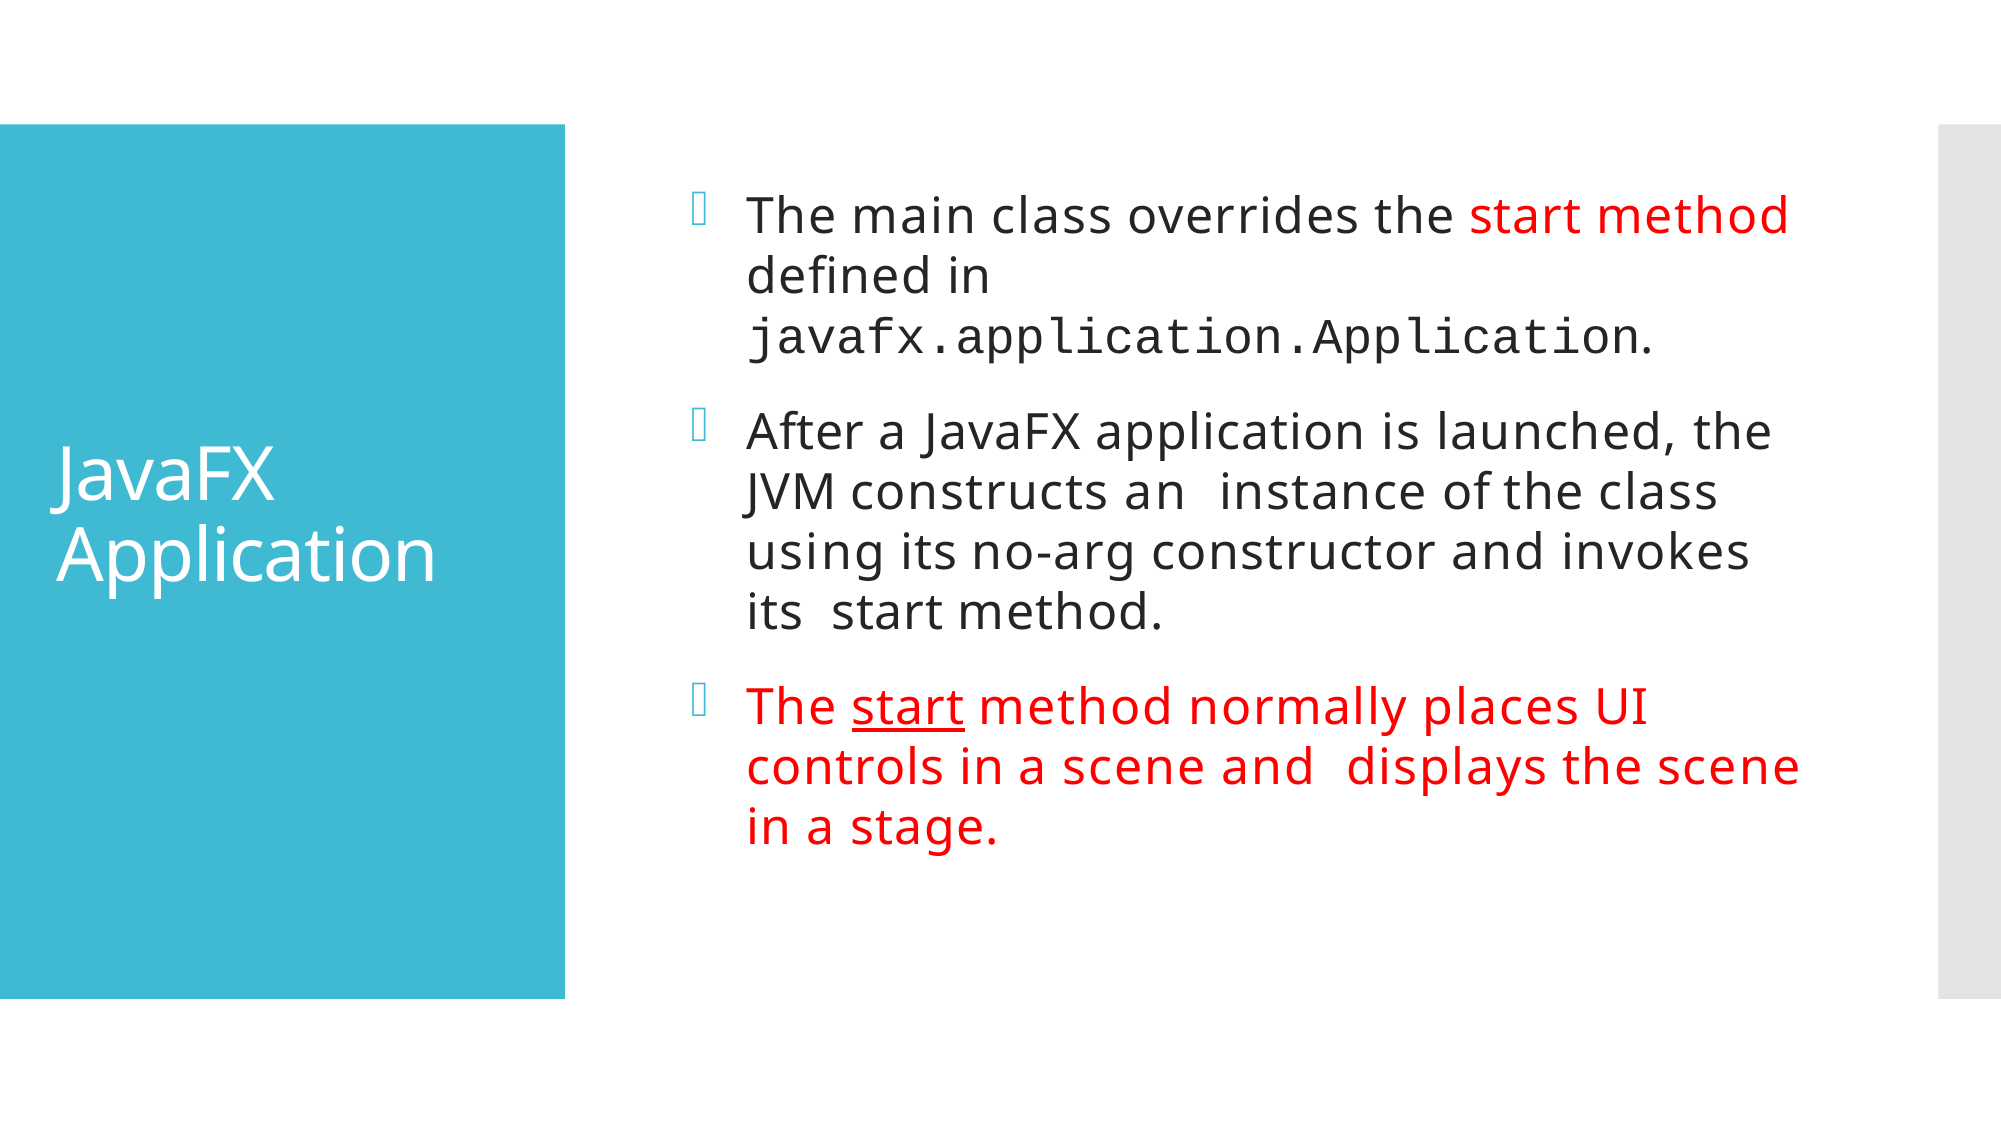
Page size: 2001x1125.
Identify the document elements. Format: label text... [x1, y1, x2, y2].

list The main class overrides the start method defined in javafx.application.Application. After a JavaFX application is launched, the JVM constructs an instance of the class using its no-arg constructor and invokes its start method. The start method normally places UI controls in a scene and displays the scene in a stage. [634, 141, 1835, 982]
title JavaFX Application [41, 184, 525, 940]
